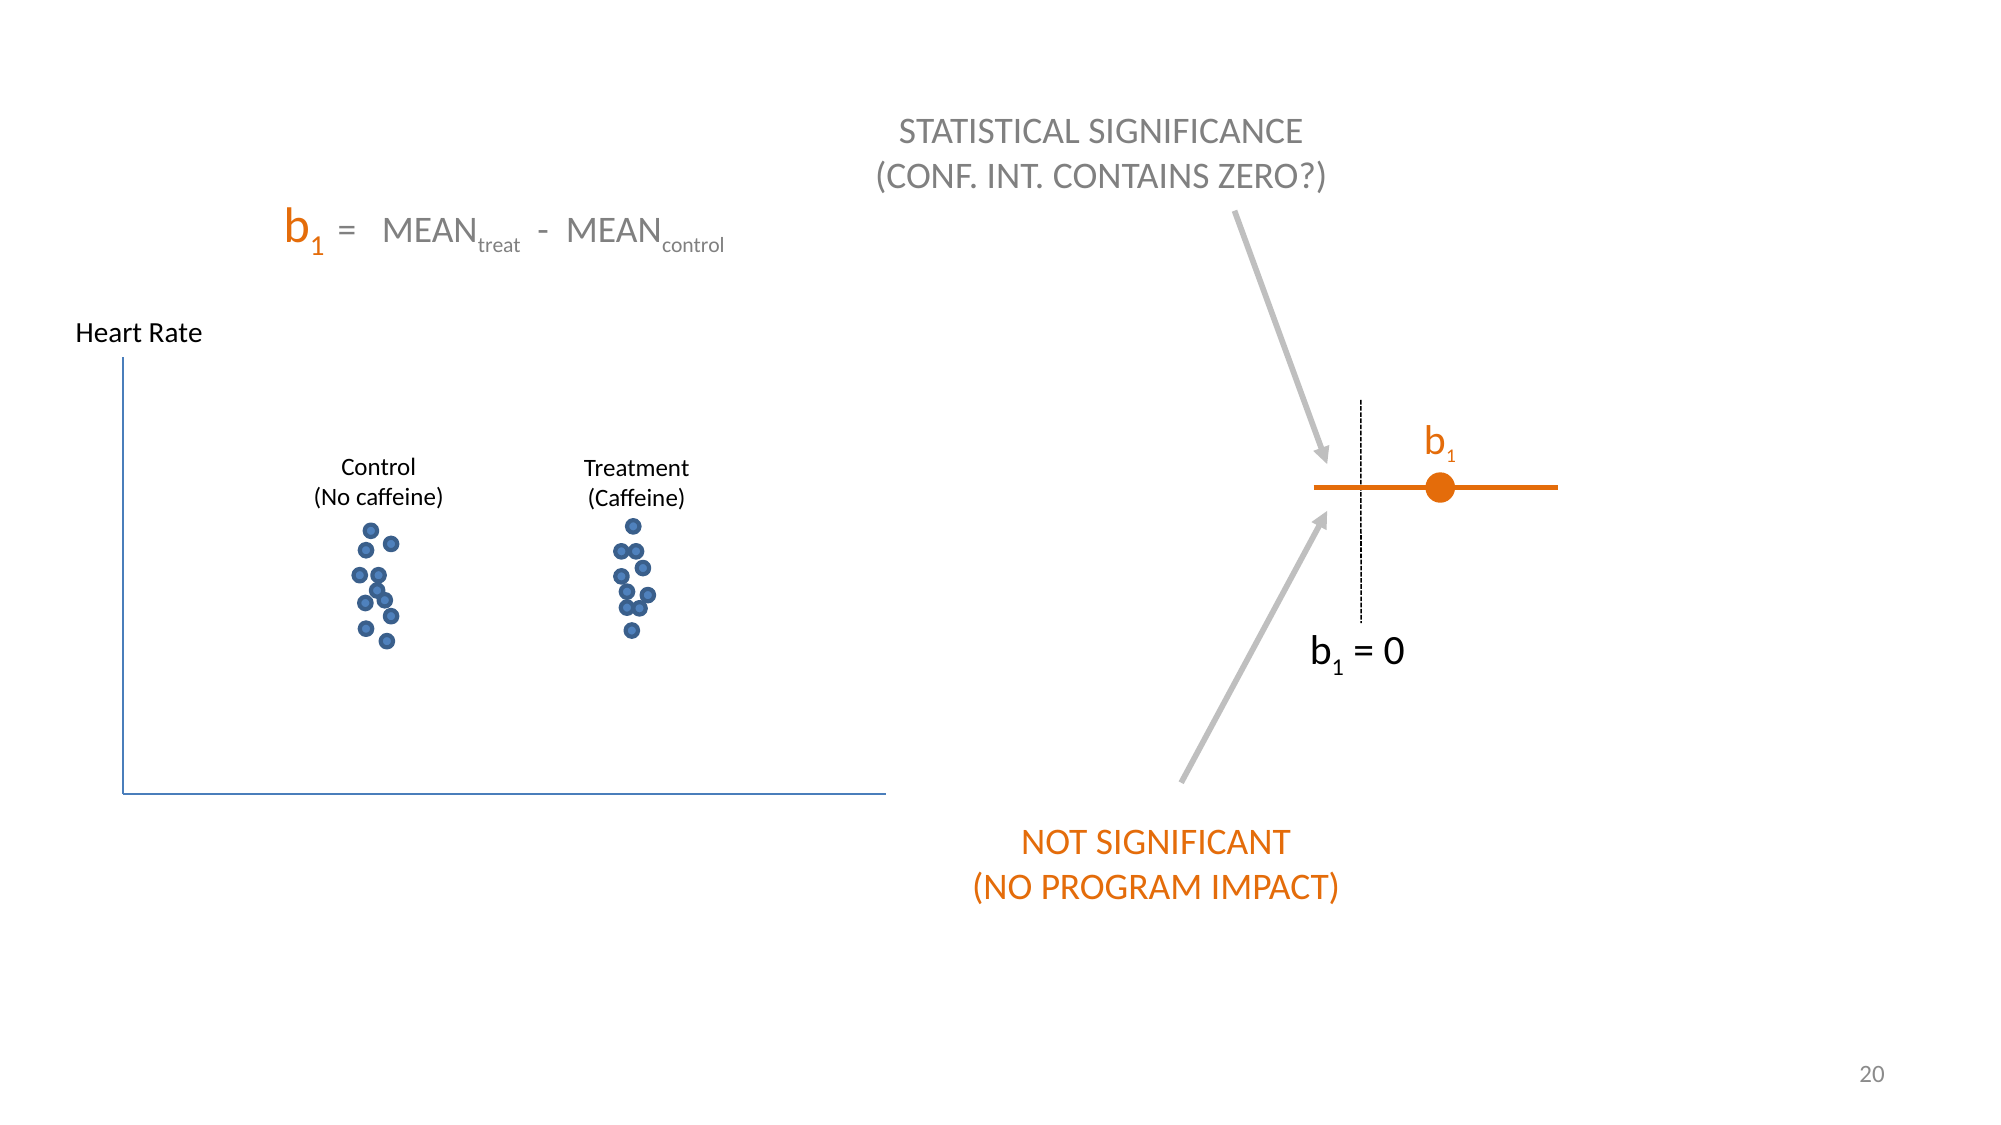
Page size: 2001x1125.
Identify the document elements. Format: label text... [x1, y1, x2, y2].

text_box [351, 566, 369, 584]
text_box [357, 541, 375, 559]
text_box [613, 543, 629, 560]
text_box [1428, 496, 1453, 503]
text_box Treatment (Caffeine) [569, 444, 705, 519]
text_box [624, 519, 642, 535]
text_box [370, 566, 387, 583]
text_box b1 [1409, 404, 1471, 474]
text_box [631, 600, 648, 617]
text_box b1 = 0 [1332, 615, 1420, 688]
text_box [368, 582, 386, 599]
text_box [627, 543, 645, 560]
text_box [618, 600, 633, 616]
text_box Heart Rate [60, 306, 218, 357]
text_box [1234, 210, 1328, 465]
text_box [382, 535, 400, 553]
text_box [623, 622, 641, 639]
text_box [376, 591, 394, 609]
text_box b1 = MEANtreat - MEANcontrol [268, 185, 740, 269]
text_box [613, 568, 630, 585]
text_box [382, 607, 400, 625]
text_box STATISTICAL SIGNIFICANCE (CONF. INT. CONTAINS ZERO?) [841, 98, 1361, 204]
text_box [357, 620, 375, 637]
text_box [618, 583, 636, 600]
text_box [1180, 510, 1328, 783]
text_box NOT SIGNIFICANT (NO PROGRAM IMPACT) [957, 809, 1356, 915]
text_box [362, 522, 380, 540]
text_box [357, 594, 374, 612]
text_box [639, 586, 657, 604]
text_box [378, 632, 396, 650]
text_box Control (No caffeine) [298, 443, 459, 518]
text_box [634, 559, 652, 577]
text_box [1425, 472, 1455, 486]
slide_number 20 [1433, 1042, 1900, 1103]
